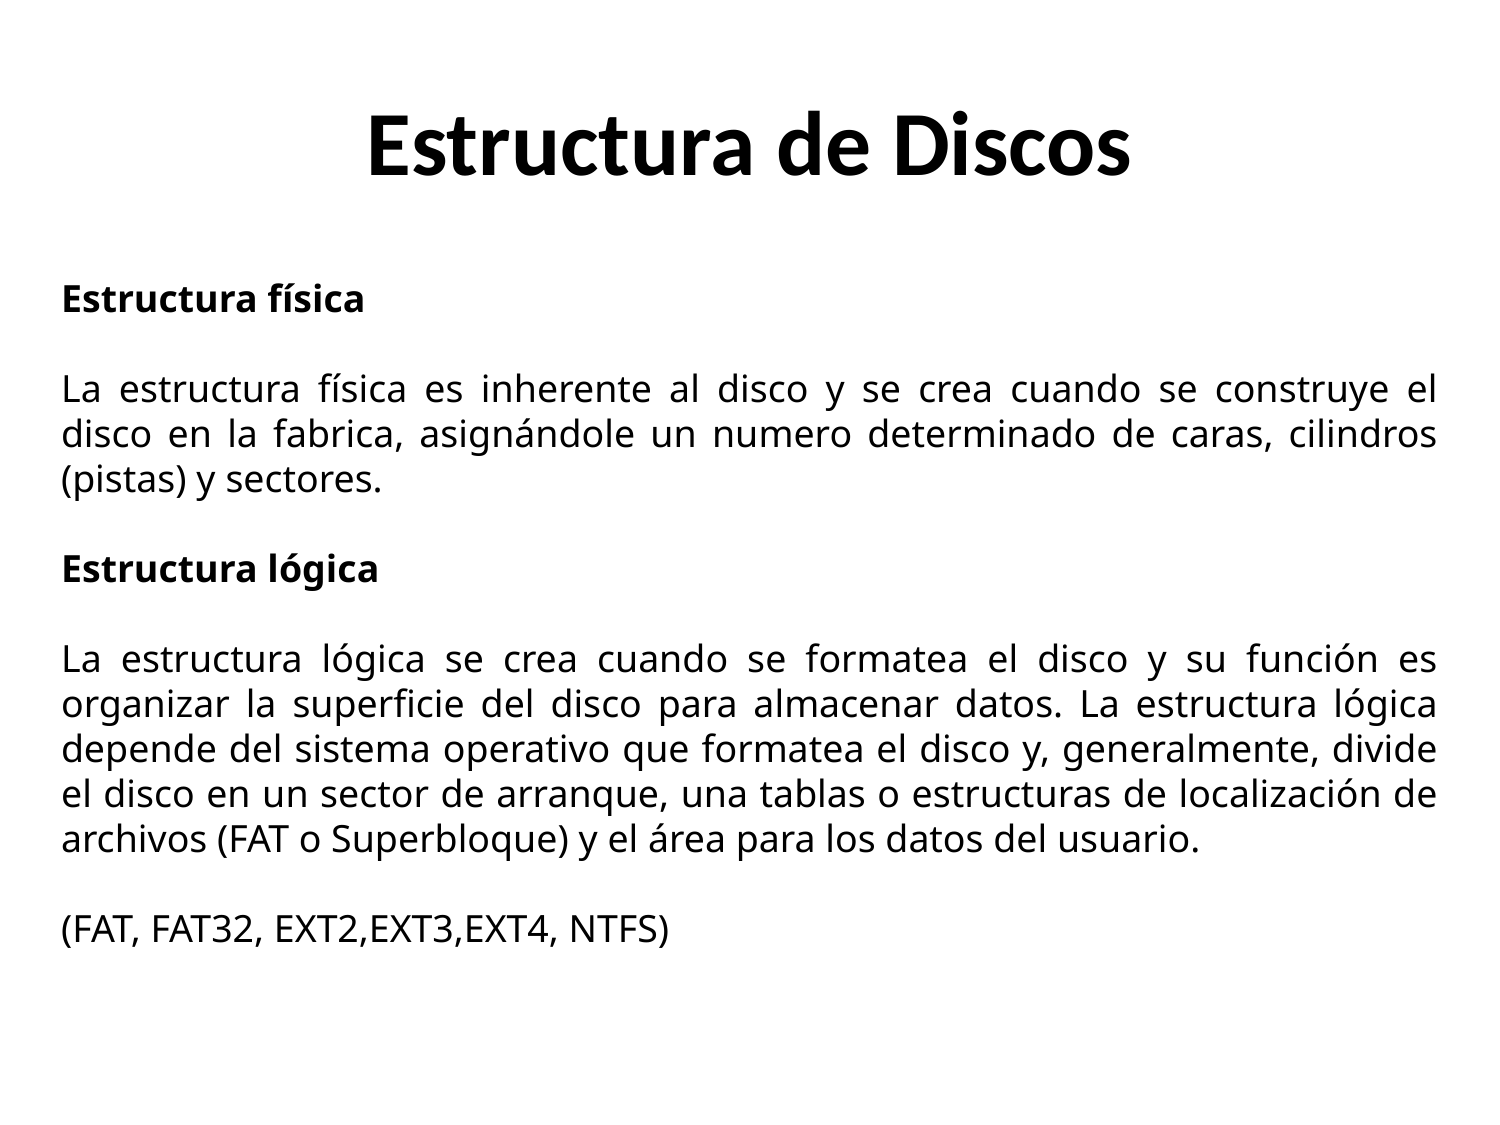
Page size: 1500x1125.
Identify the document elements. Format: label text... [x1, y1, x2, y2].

text_box Estructura física La estructura física es inherente al disco y se crea cuando se construye el disco en la fabrica, asignándole un numero determinado de caras, cilindros (pistas) y sectores. Estructura lógica La estructura lógica se crea cuando se formatea el disco y su función es organizar la superficie del disco para almacenar datos. La estructura lógica depende del sistema operativo que formatea el disco y, generalmente, divide el disco en un sector de arranque, una tablas o estructuras de localización de archivos (FAT o Superbloque) y el área para los datos del usuario. (FAT, FAT32, EXT2,EXT3,EXT4, NTFS) [46, 267, 1454, 957]
title Estructura de Discos [75, 45, 1425, 233]
